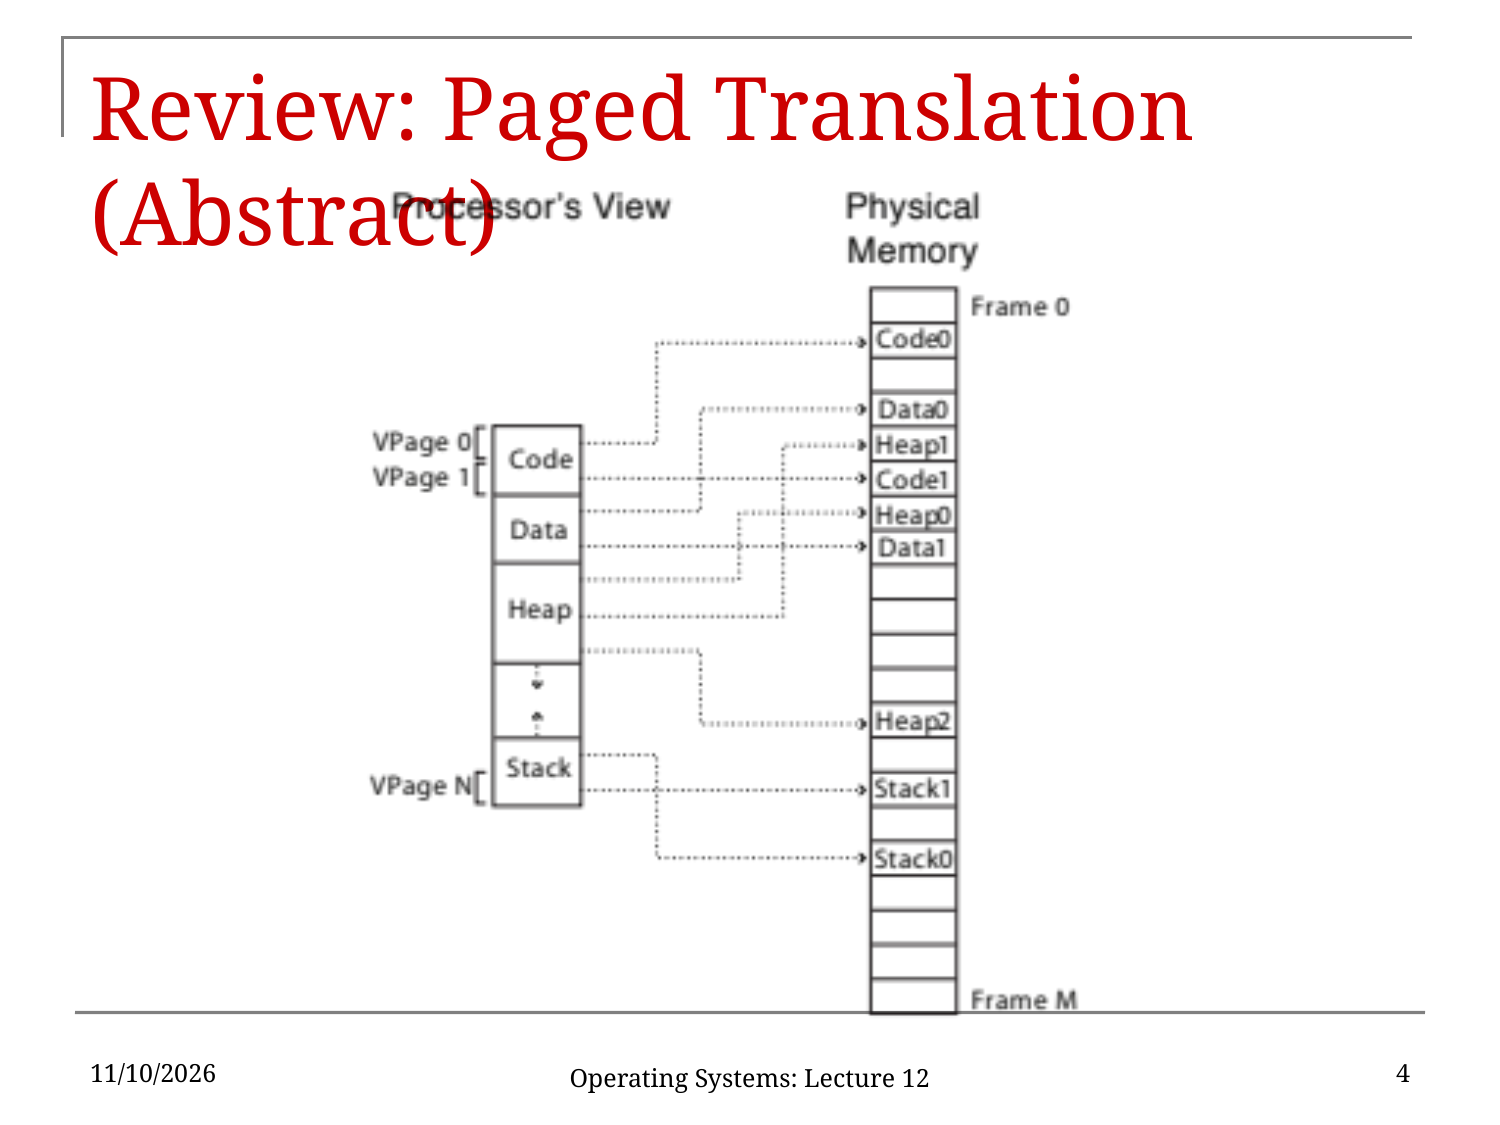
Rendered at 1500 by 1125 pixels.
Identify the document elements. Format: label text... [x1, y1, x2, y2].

slide_number 4 [1074, 1069, 1426, 1100]
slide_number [74, 1069, 426, 1100]
title Review: Paged Translation (Abstract) [75, 45, 1425, 148]
footer Operating Systems: Lecture 12 [512, 1069, 988, 1101]
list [0, 149, 1500, 1060]
